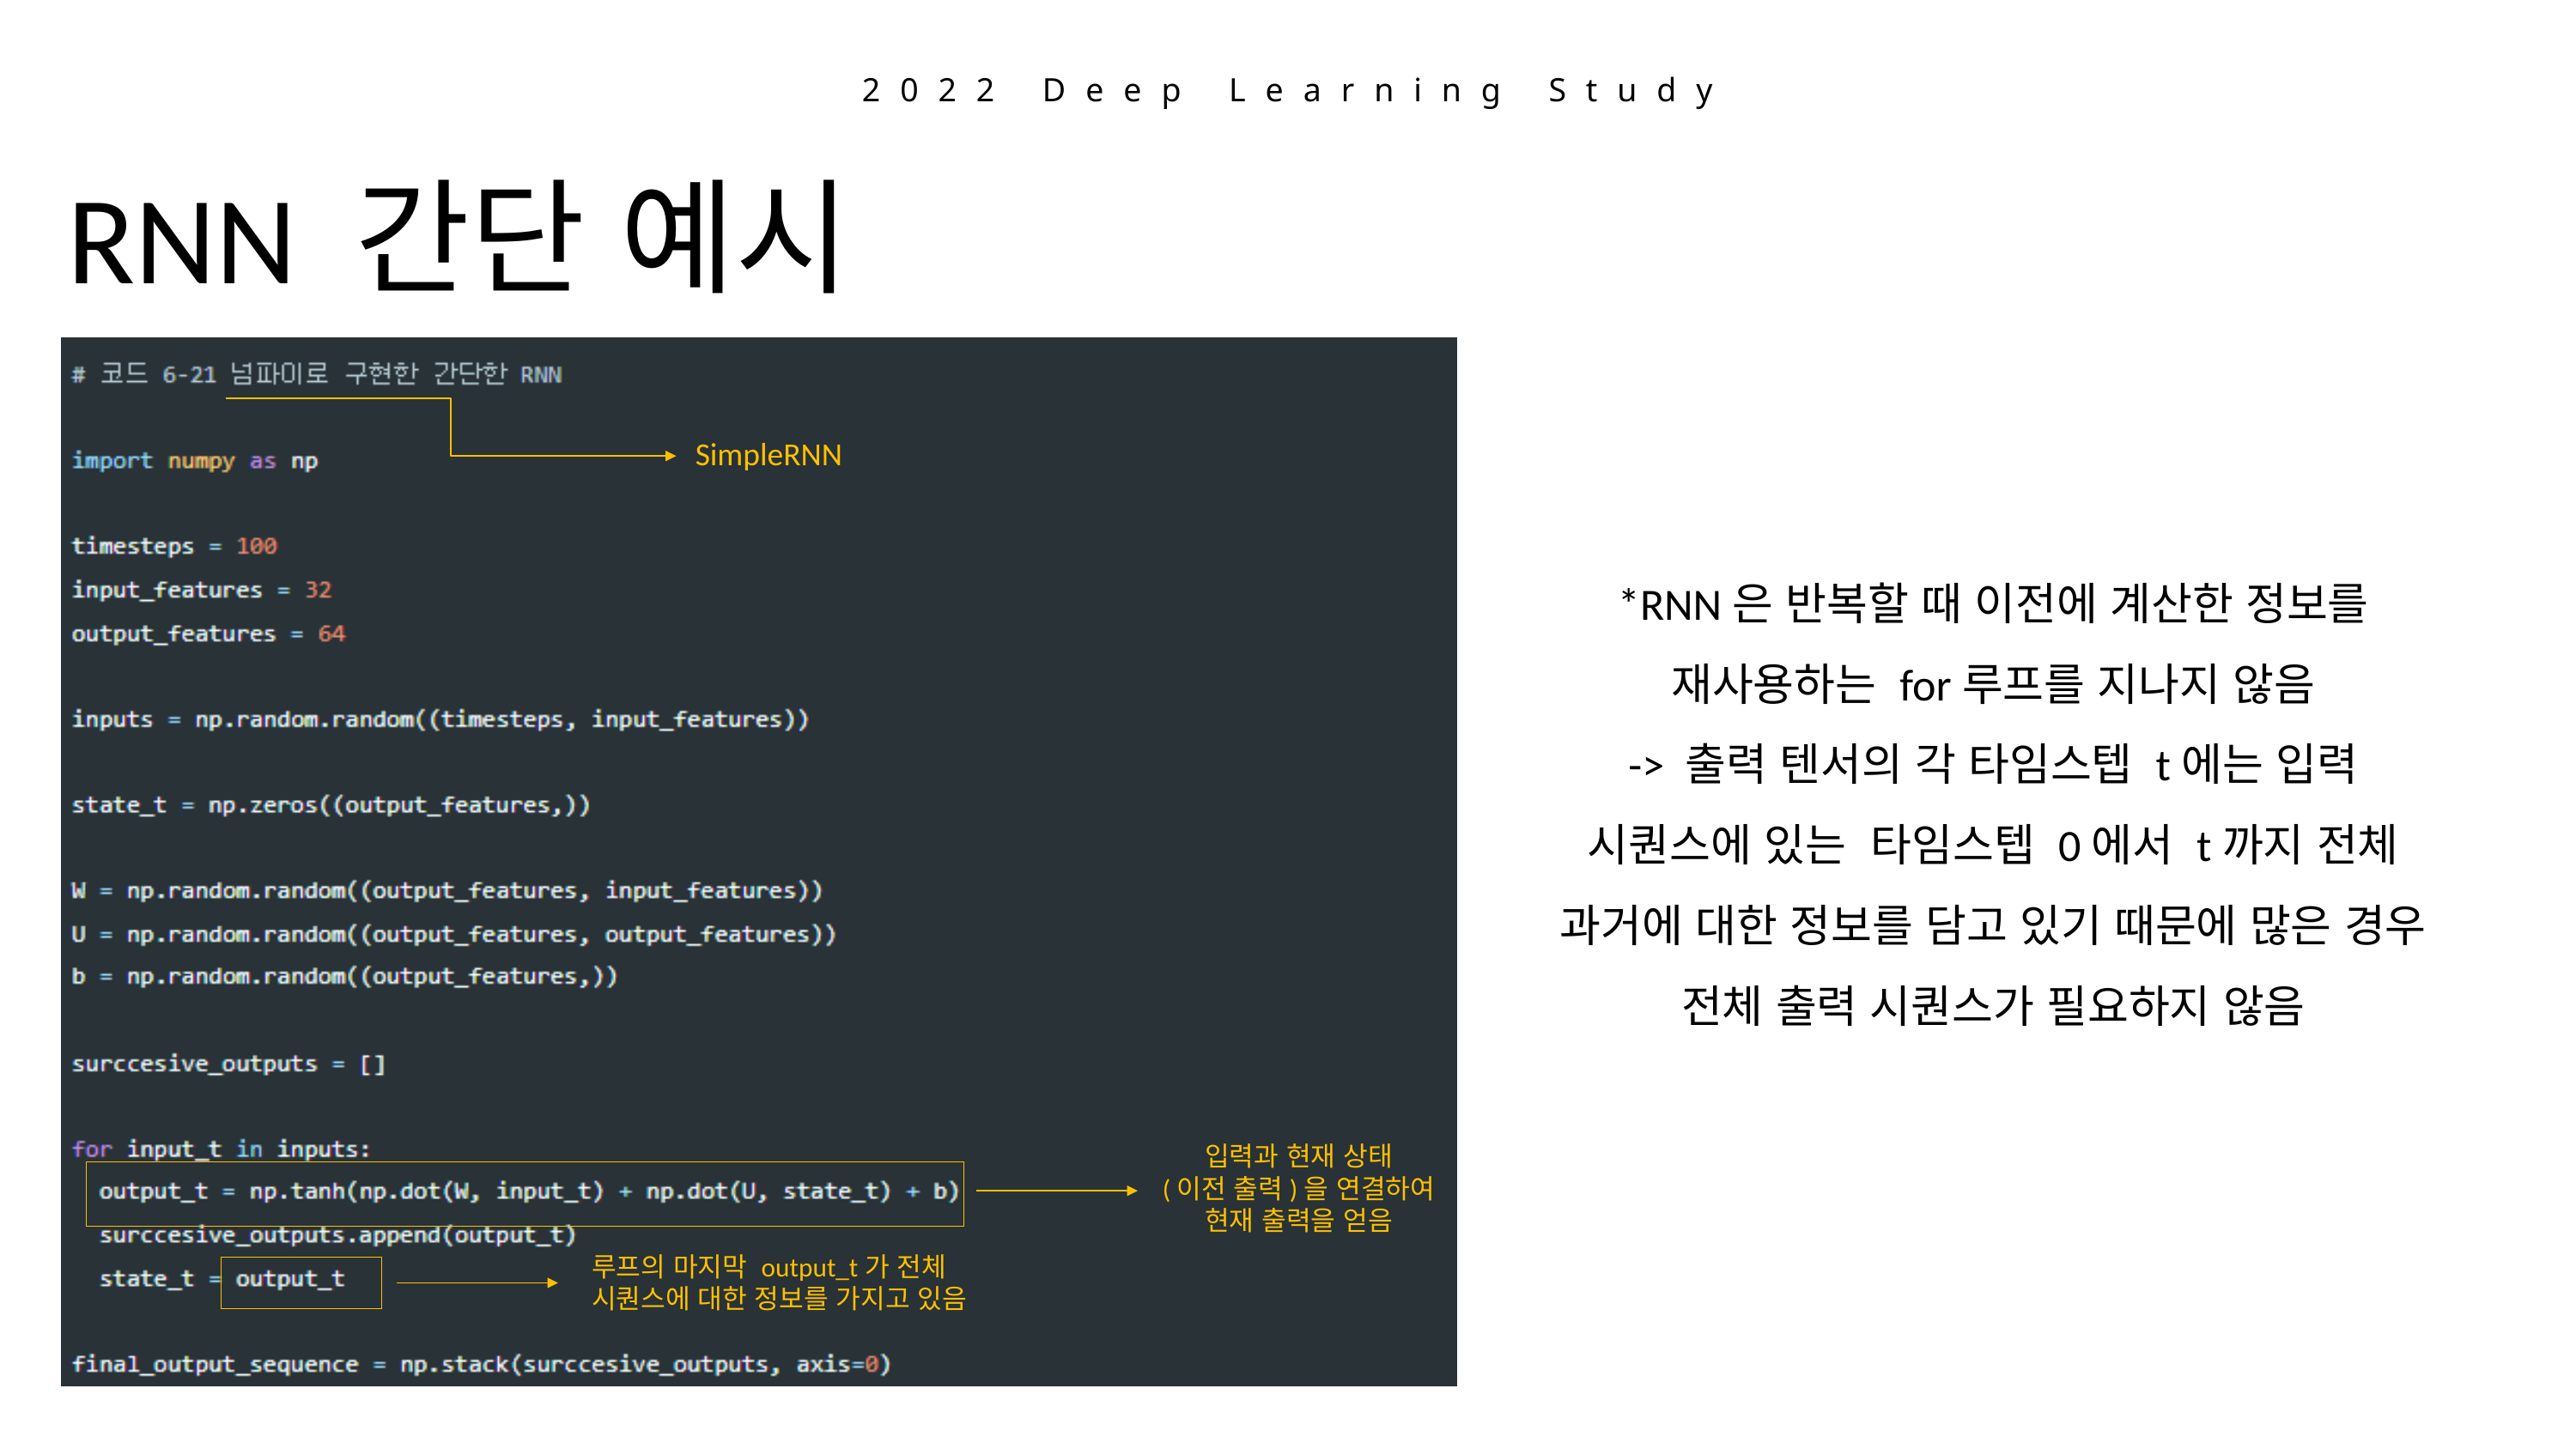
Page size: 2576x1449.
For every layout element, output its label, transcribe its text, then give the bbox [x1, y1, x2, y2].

text_box RNN 간단 예시 [14, 98, 2576, 326]
text_box 2022 Deep Learning Study [197, 63, 2379, 98]
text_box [225, 397, 898, 480]
text_box *RNN은 반복할 때 이전에 계산한 정보를 재사용하는 for루프를 지나지 않음 -> 출력 텐서의 각 타임스텝 t에는 입력 시퀀스에 있는 타임스텝 0에서 t까지 전체 과거에 대한 정보를 담고 있기 때문에 많은 경우 전체 출력 시퀀스가 필요하지 않음 [1534, 542, 2452, 1038]
picture [61, 336, 1457, 1386]
